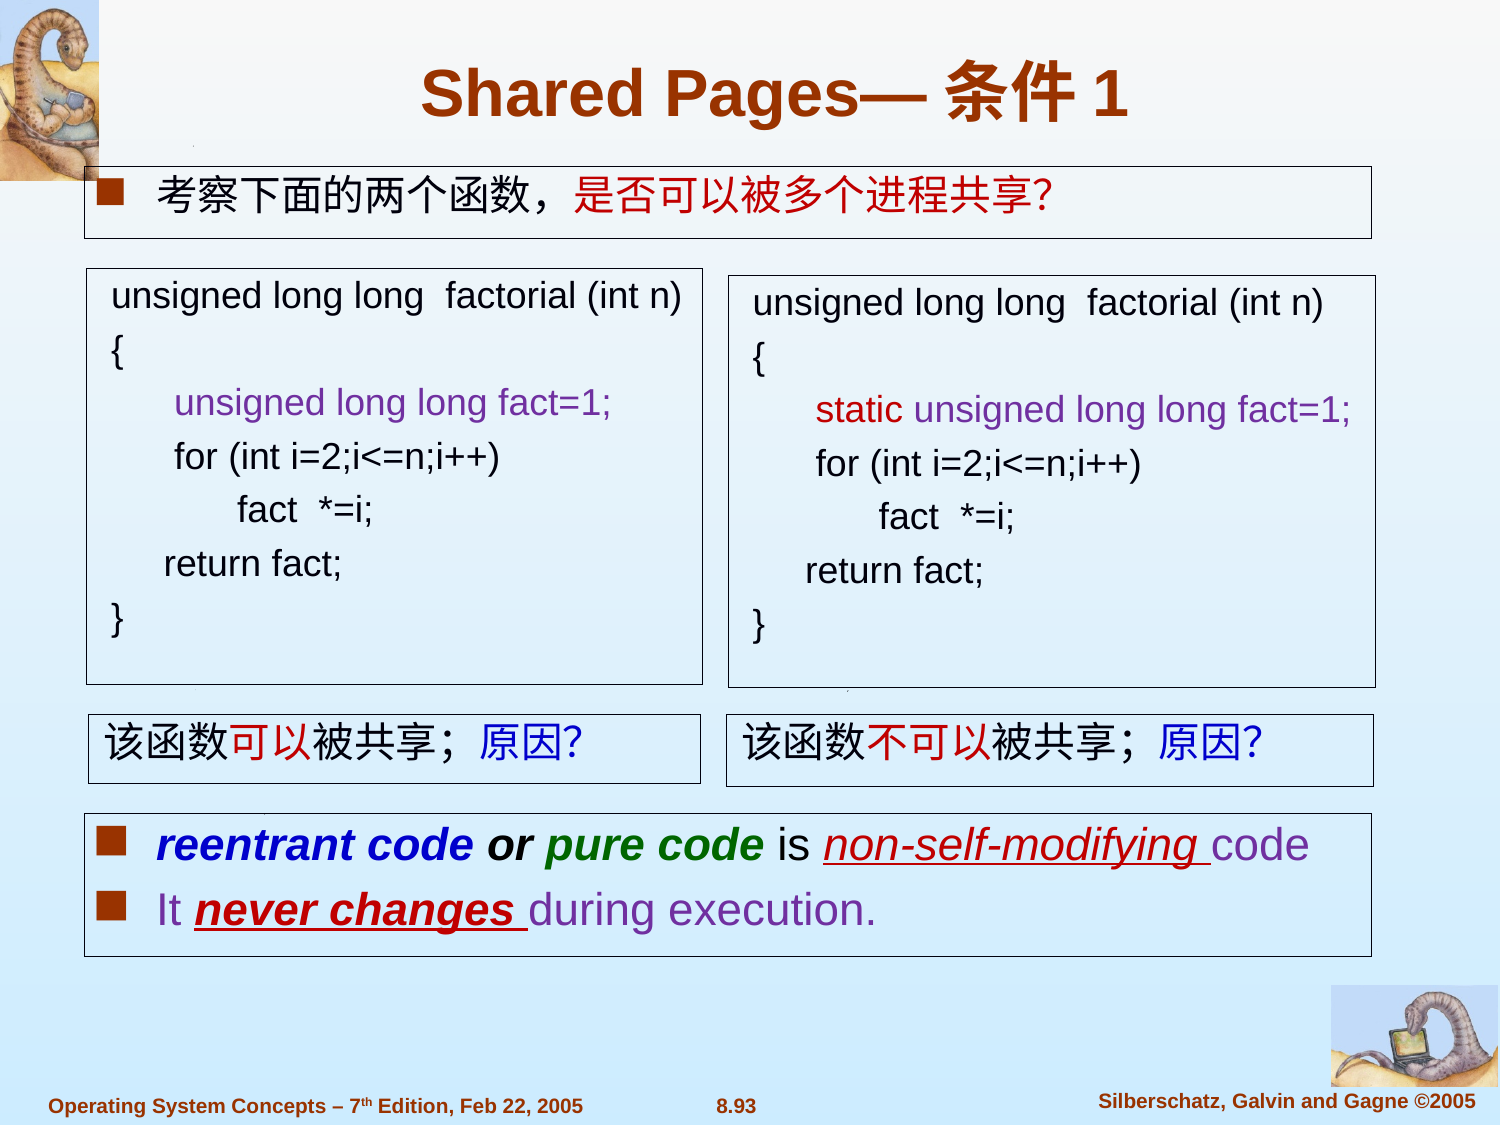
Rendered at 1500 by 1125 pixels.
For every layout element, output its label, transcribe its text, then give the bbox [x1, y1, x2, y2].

picture [1331, 985, 1498, 1087]
text_box reentrant code or pure code is non-self-modifying code It never changes during execution. [84, 813, 1372, 957]
list 考察下面的两个函数，是否可以被多个进程共享？ [84, 166, 1372, 239]
text_box 该函数可以被共享；原因？ [88, 714, 701, 784]
text_box unsigned long long factorial (int n) { static unsigned long long fact=1; for (int i=2;i<=n;i++) fact *=i; return fact; } [728, 275, 1376, 688]
text_box 该函数不可以被共享；原因？ [726, 714, 1374, 787]
picture [0, 0, 99, 181]
text_box unsigned long long factorial (int n) { unsigned long long fact=1; for (int i=2;i<=n;i++) fact *=i; return fact; } [86, 268, 703, 685]
title Shared Pages—条件1 [112, 37, 1438, 138]
